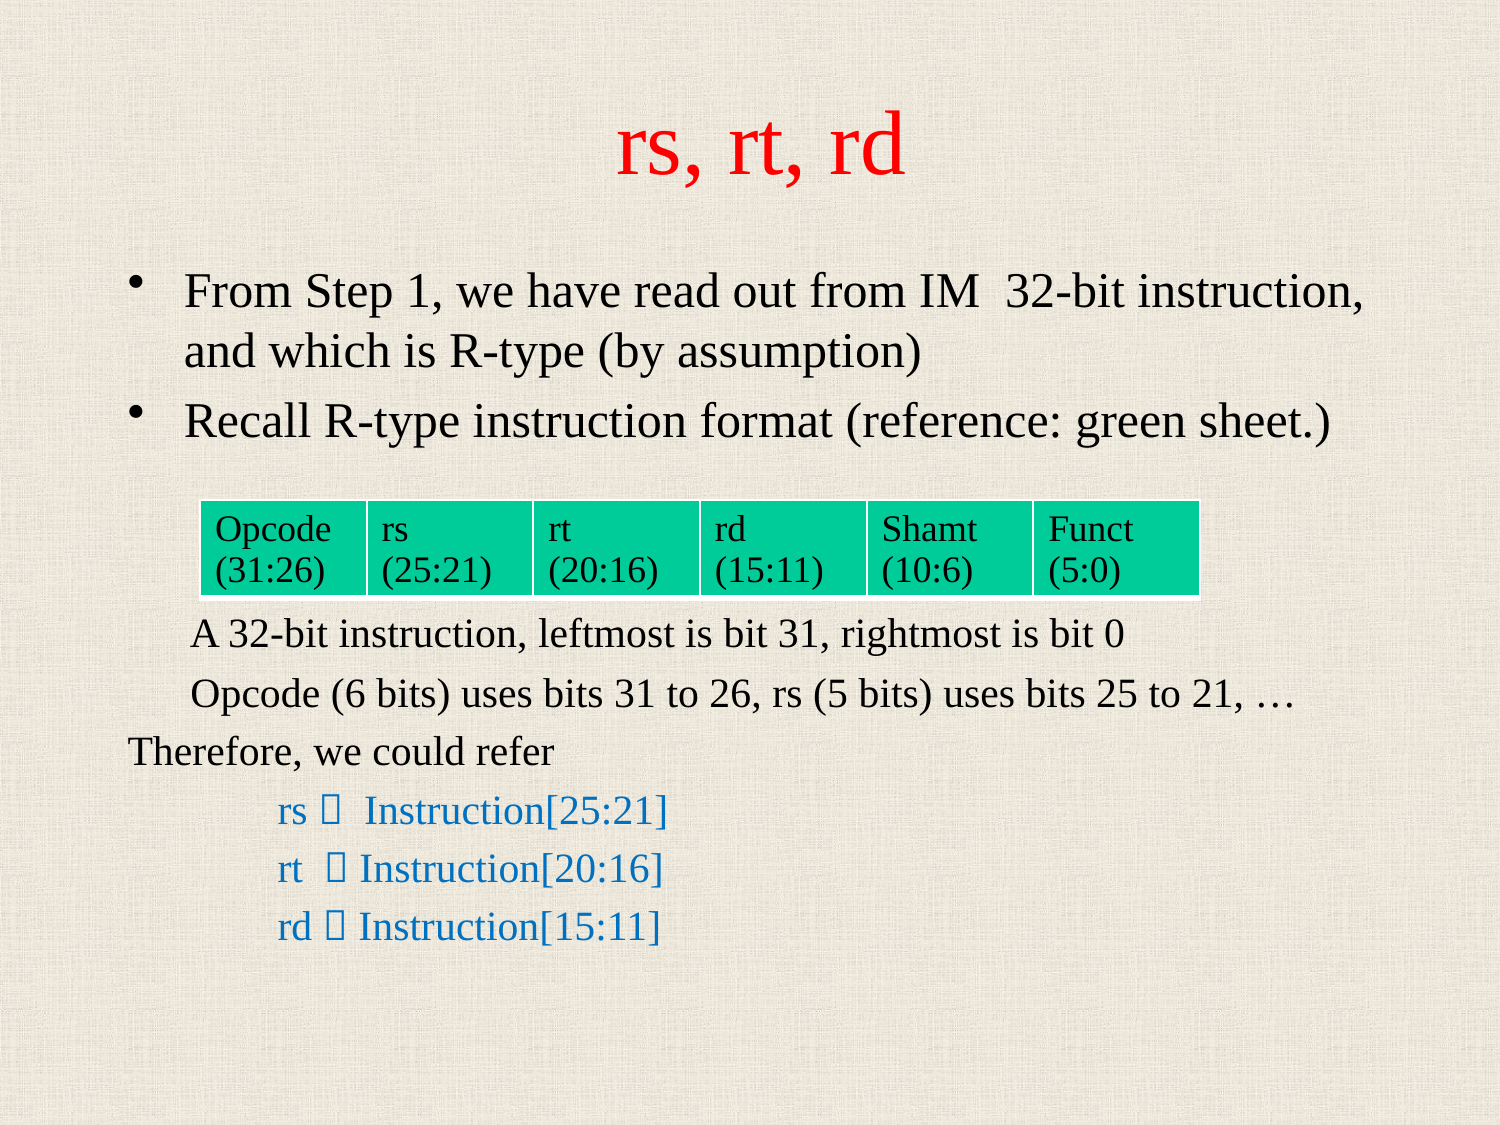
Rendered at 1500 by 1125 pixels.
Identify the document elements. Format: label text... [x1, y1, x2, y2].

table_header Funct (5:0) [1034, 501, 1199, 595]
table_header Opcode (31:26) [201, 501, 366, 595]
table_header rt (20:16) [534, 501, 699, 595]
table_header Shamt (10:6) [868, 501, 1032, 595]
table_header rs (25:21) [368, 501, 532, 595]
table_header rd (15:11) [701, 501, 866, 595]
title rs, rt, rd [112, 99, 1388, 175]
list From Step 1, we have read out from IM 32-bit instruction, and which is R-type (by assumption) Recall R-type instruction format (reference: green sheet.) A 32-bit instruction, leftmost is bit 31, rightmost is bit 0 Opcode (6 bits) uses bits 31 to 26, rs (5 bits) uses bits 25 to 21, … Therefore, we could refer rs  Instruction[25:21] rt  Instruction[20:16] rd  Instruction[15:11] [112, 249, 1388, 1000]
